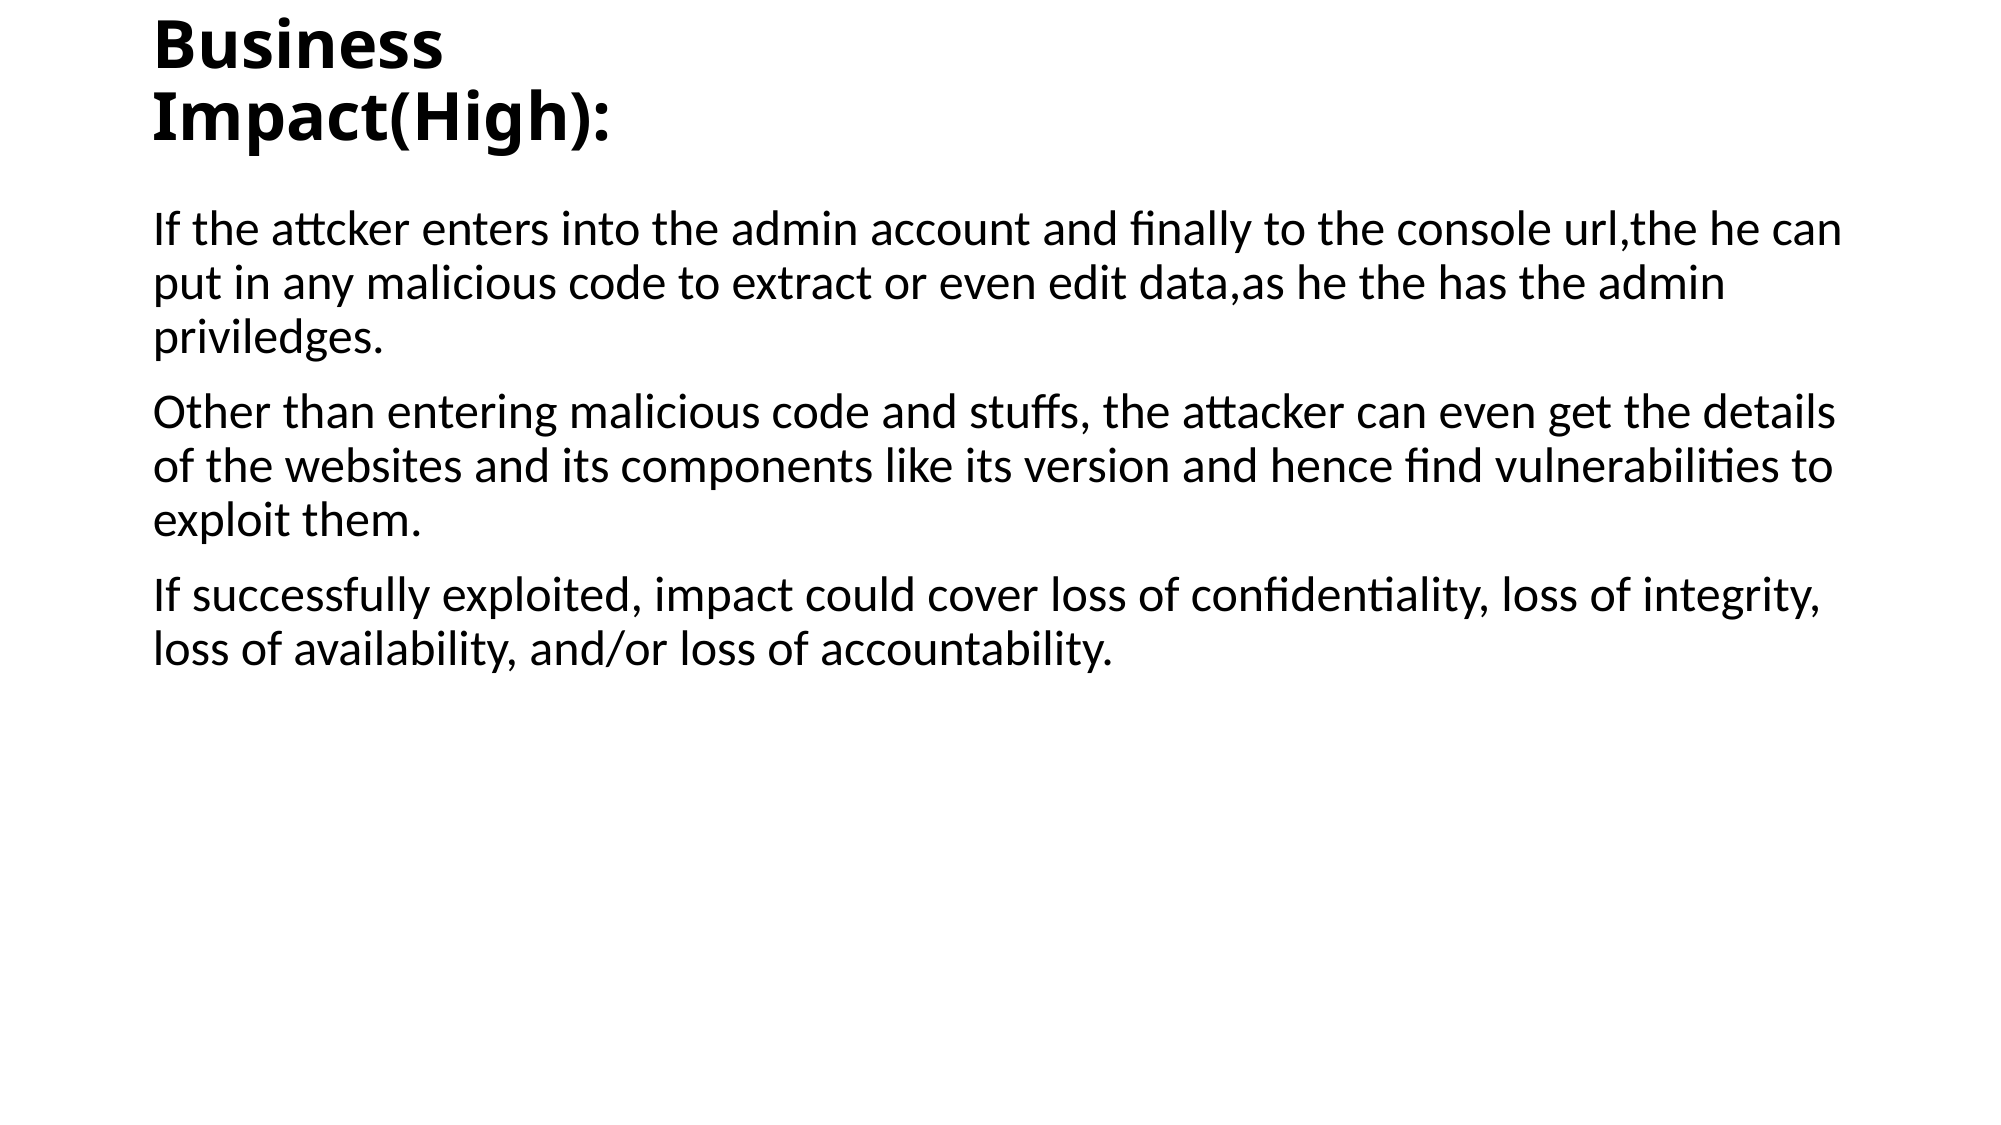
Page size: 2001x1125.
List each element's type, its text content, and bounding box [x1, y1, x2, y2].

list If the attcker enters into the admin account and finally to the console url,the he can put in any malicious code to extract or even edit data,as he the has the admin priviledges. Other than entering malicious code and stuffs, the attacker can even get the details of the websites and its components like its version and hence find vulnerabilities to exploit them. If successfully exploited, impact could cover loss of confidentiality, loss of integrity, loss of availability, and/or loss of accountability. [137, 194, 1879, 821]
title Business Impact(High): [137, 47, 783, 162]
